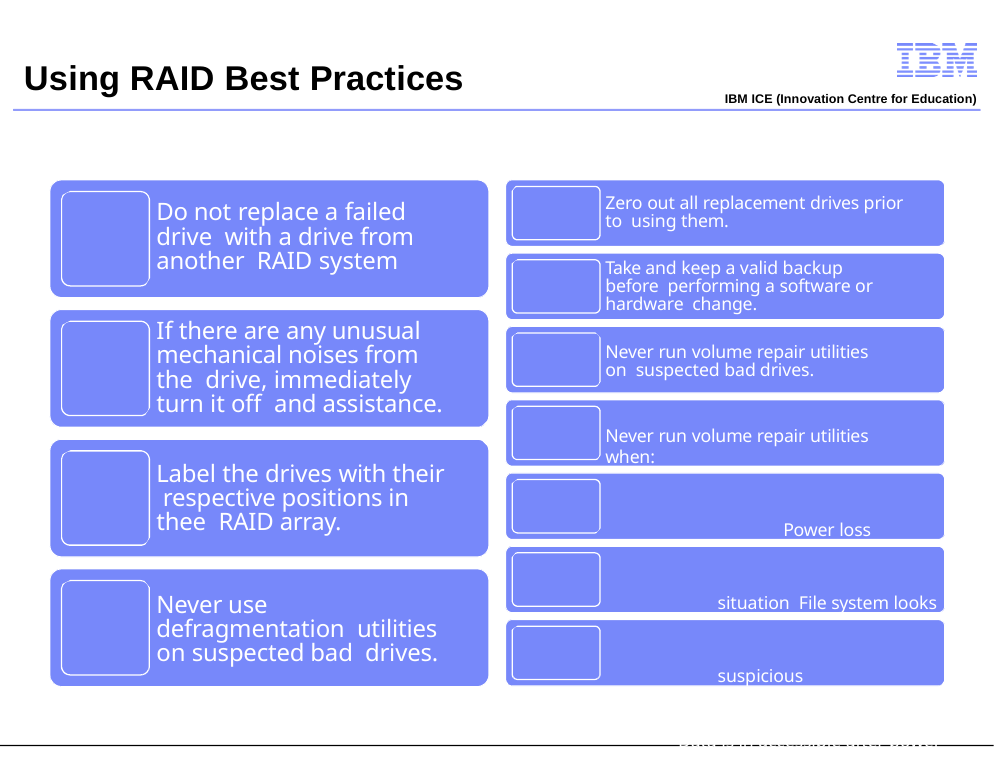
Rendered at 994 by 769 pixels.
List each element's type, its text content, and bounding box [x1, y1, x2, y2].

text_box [504, 178, 946, 688]
text_box Zero out all replacement drives prior to using them. Take and keep a valid backup before performing a software or hardware change. Never run volume repair utilities on suspected bad drives. Never run volume repair utilities when: Power loss situation File system looks suspicious Data is in accessible after power is restored. [603, 694, 942, 769]
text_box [48, 178, 490, 299]
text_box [48, 438, 490, 558]
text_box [48, 308, 490, 429]
title Using RAID Best Practices [21, 53, 472, 185]
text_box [48, 567, 490, 688]
text_box IBM ICE (Innovation Centre for Education) [722, 88, 979, 107]
picture [897, 43, 977, 77]
